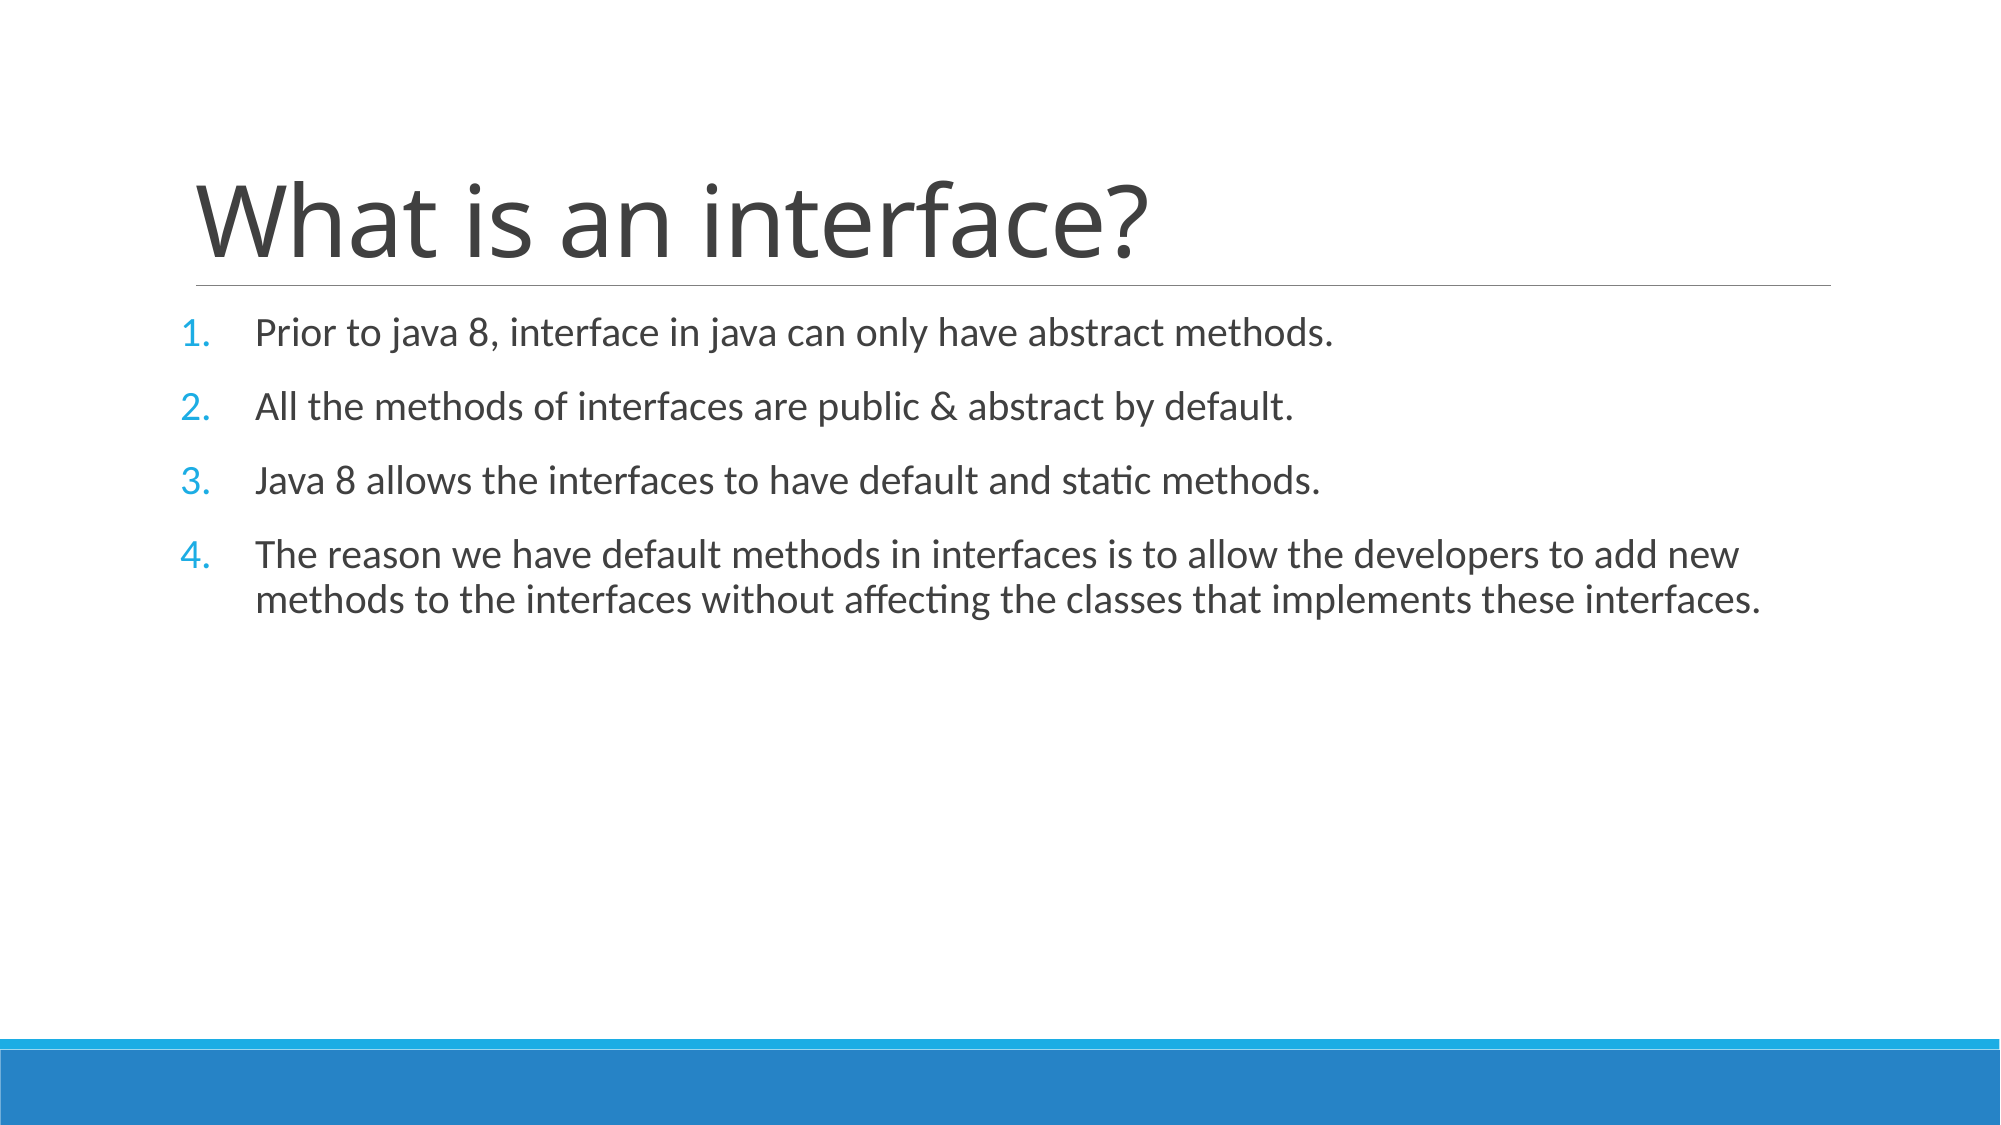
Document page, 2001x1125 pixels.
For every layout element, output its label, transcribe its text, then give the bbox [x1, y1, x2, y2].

title What is an interface? [180, 47, 1830, 285]
list Prior to java 8, interface in java can only have abstract methods. All the methods of interfaces are public & abstract by default. Java 8 allows the interfaces to have default and static methods. The reason we have default methods in interfaces is to allow the developers to add new methods to the interfaces without affecting the classes that implements these interfaces. [180, 302, 1830, 963]
